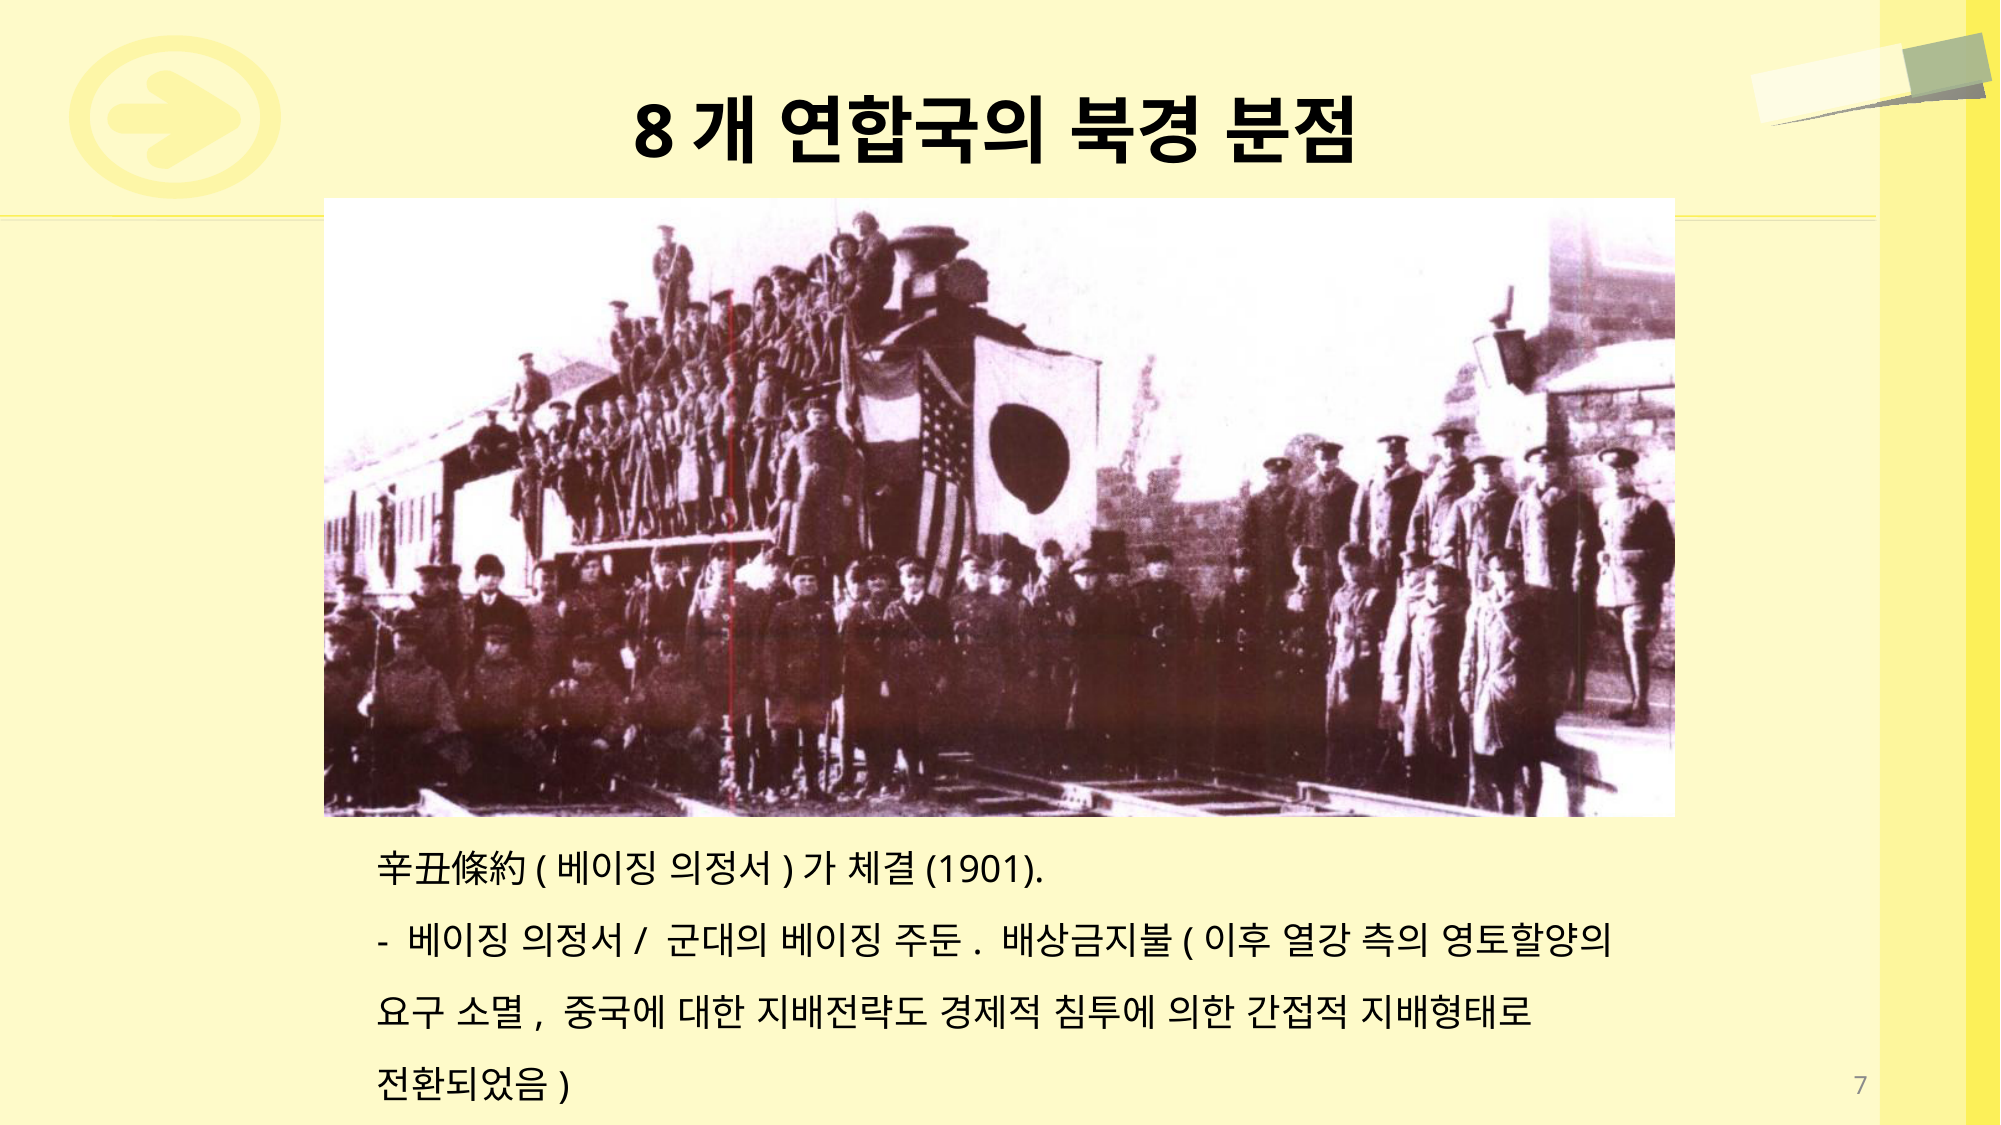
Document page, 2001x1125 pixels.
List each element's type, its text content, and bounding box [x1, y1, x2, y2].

title 8개 연합국의 북경 분점 [321, 77, 1672, 181]
text_box 辛丑條約(베이징 의정서)가 체결(1901). - 베이징 의정서/ 군대의 베이징 주둔. 배상금지불(이후 열강 측의 영토할양의 요구 소멸, 중국에 대한 지배전략도 경제적 침투에 의한 간접적 지배형태로 전환되었음) [362, 840, 1650, 1125]
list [324, 198, 1675, 817]
slide_number 7 [1650, 1061, 1883, 1112]
